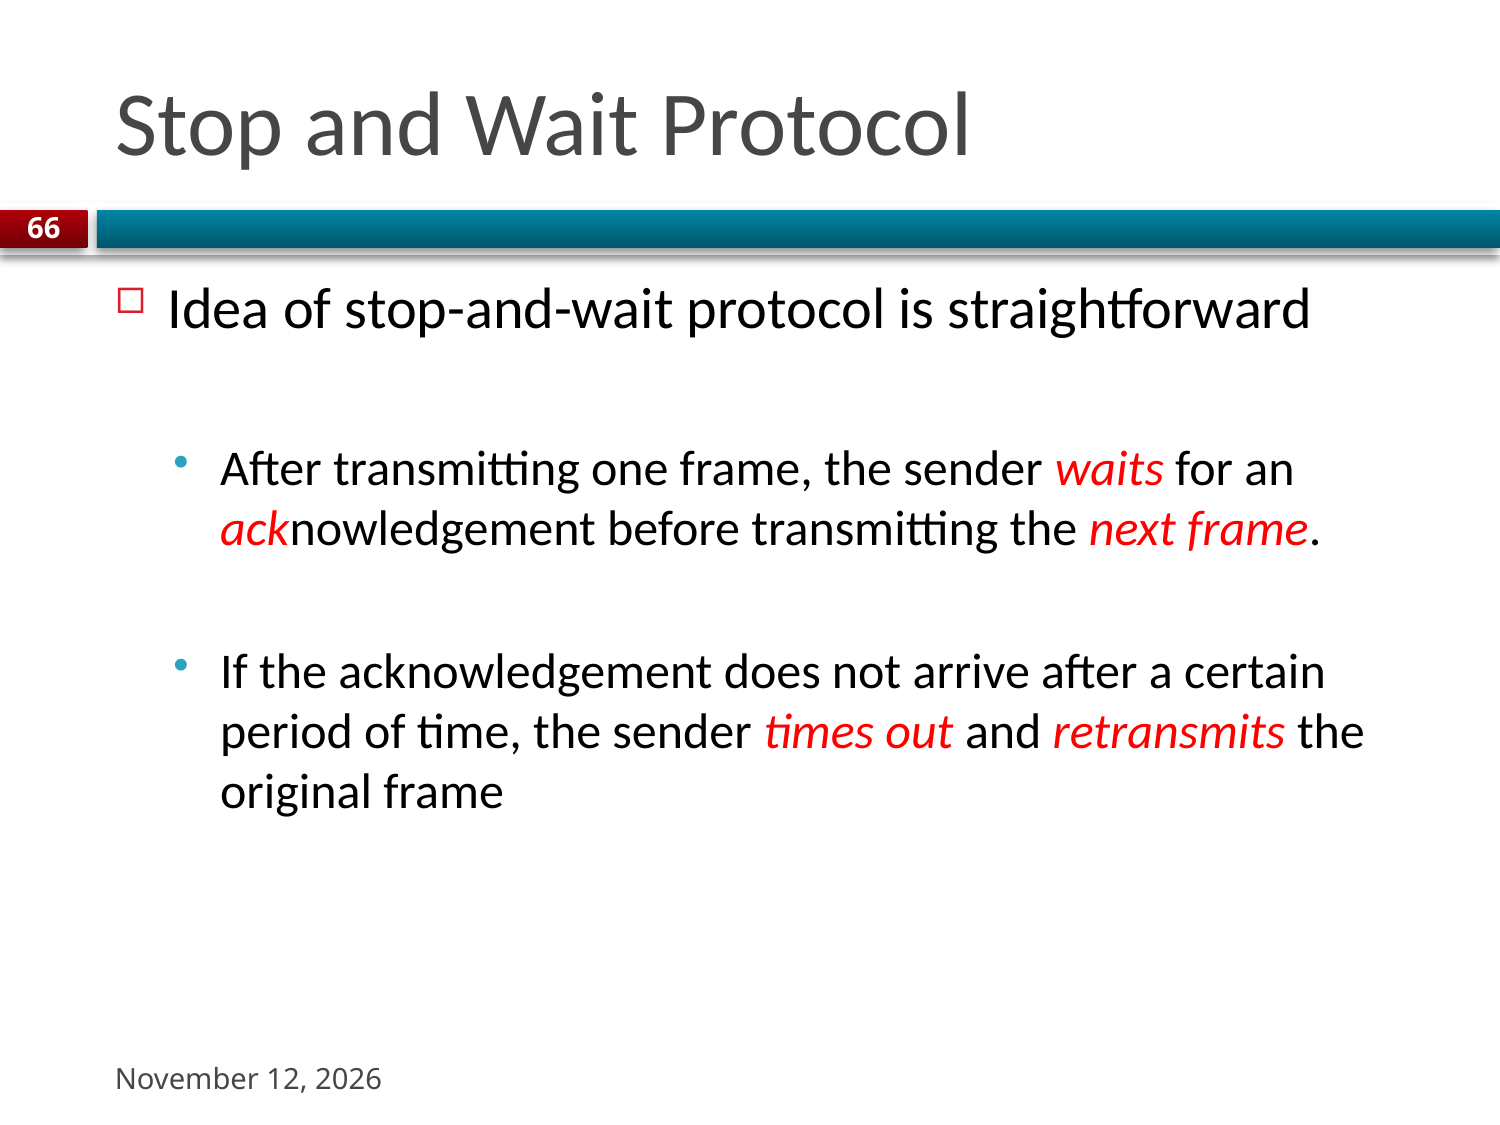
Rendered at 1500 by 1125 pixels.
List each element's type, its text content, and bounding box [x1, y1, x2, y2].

slide_number 66 [0, 208, 88, 249]
list Idea of stop-and-wait protocol is straightforward After transmitting one frame, the sender waits for an acknowledgement before transmitting the next frame. If the acknowledgement does not arrive after a certain period of time, the sender times out and retransmits the original frame [100, 262, 1438, 1000]
title Stop and Wait Protocol [100, 37, 1438, 200]
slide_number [99, 1050, 538, 1110]
